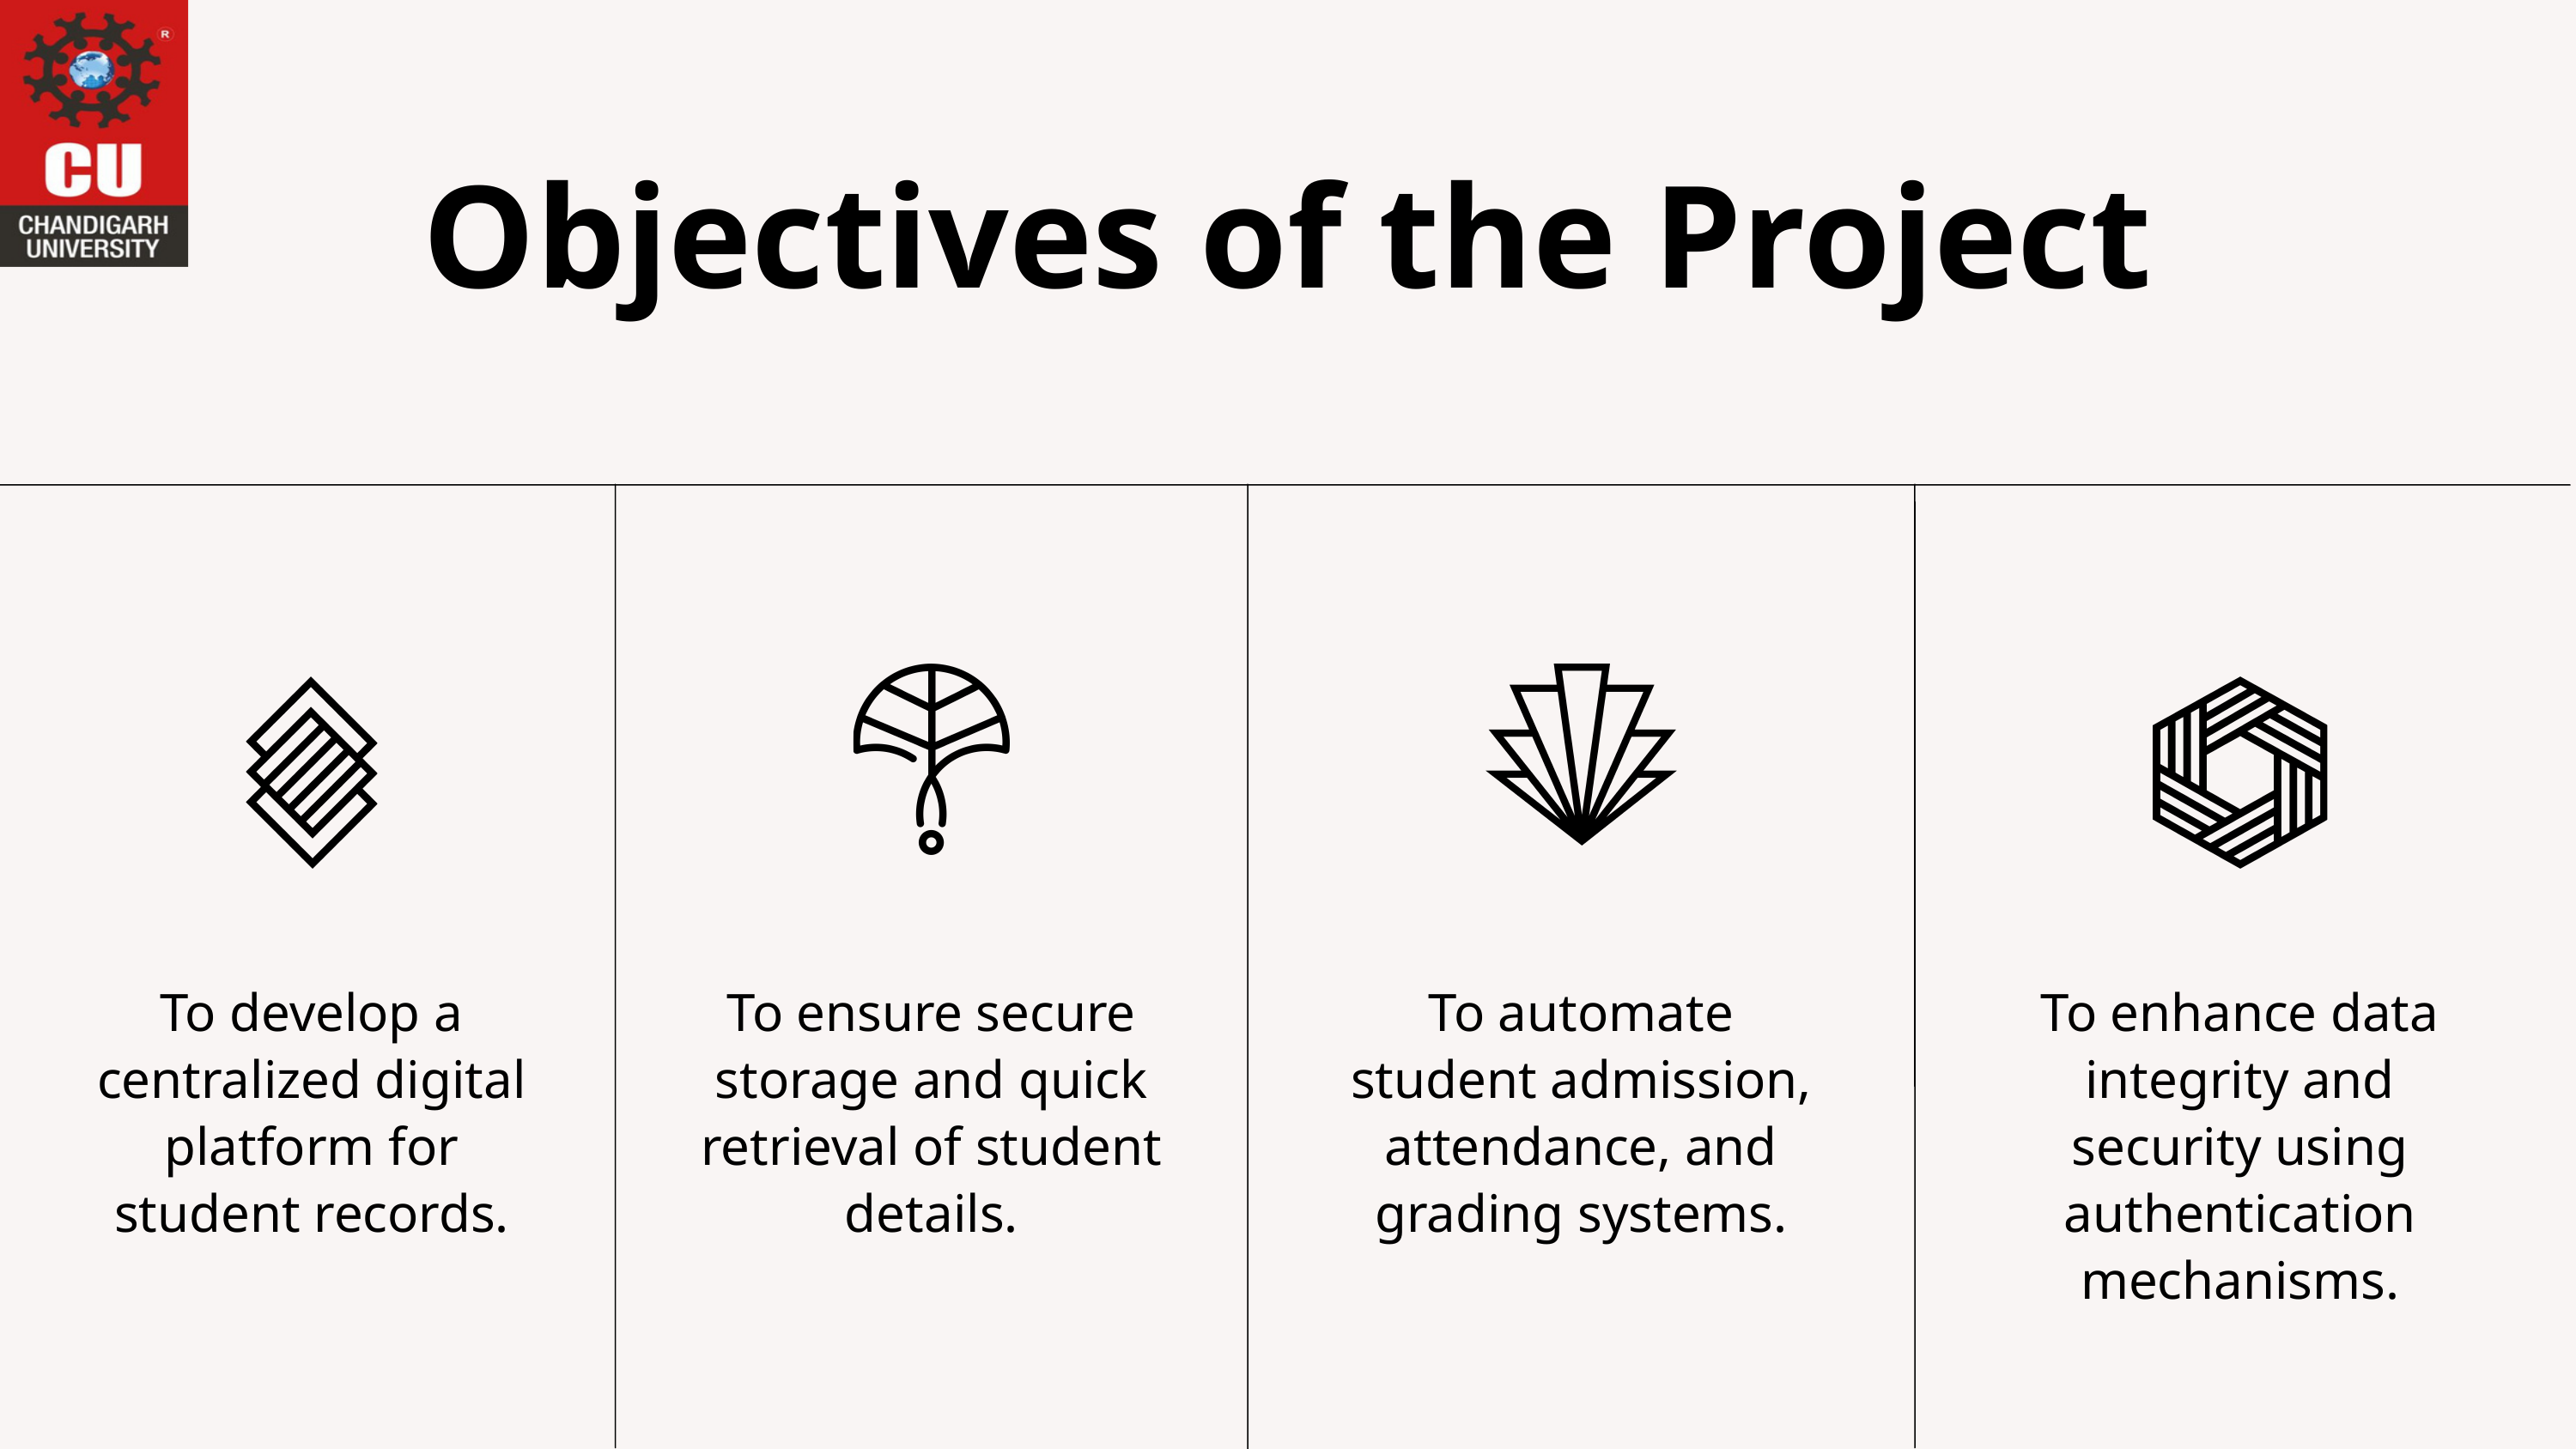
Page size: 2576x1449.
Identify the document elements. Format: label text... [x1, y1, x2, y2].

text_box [2002, 676, 2478, 1301]
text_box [1343, 664, 1820, 1235]
text_box Objectives of the Project [384, 146, 2192, 317]
text_box [0, 0, 189, 268]
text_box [74, 676, 550, 1235]
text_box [693, 664, 1170, 1235]
